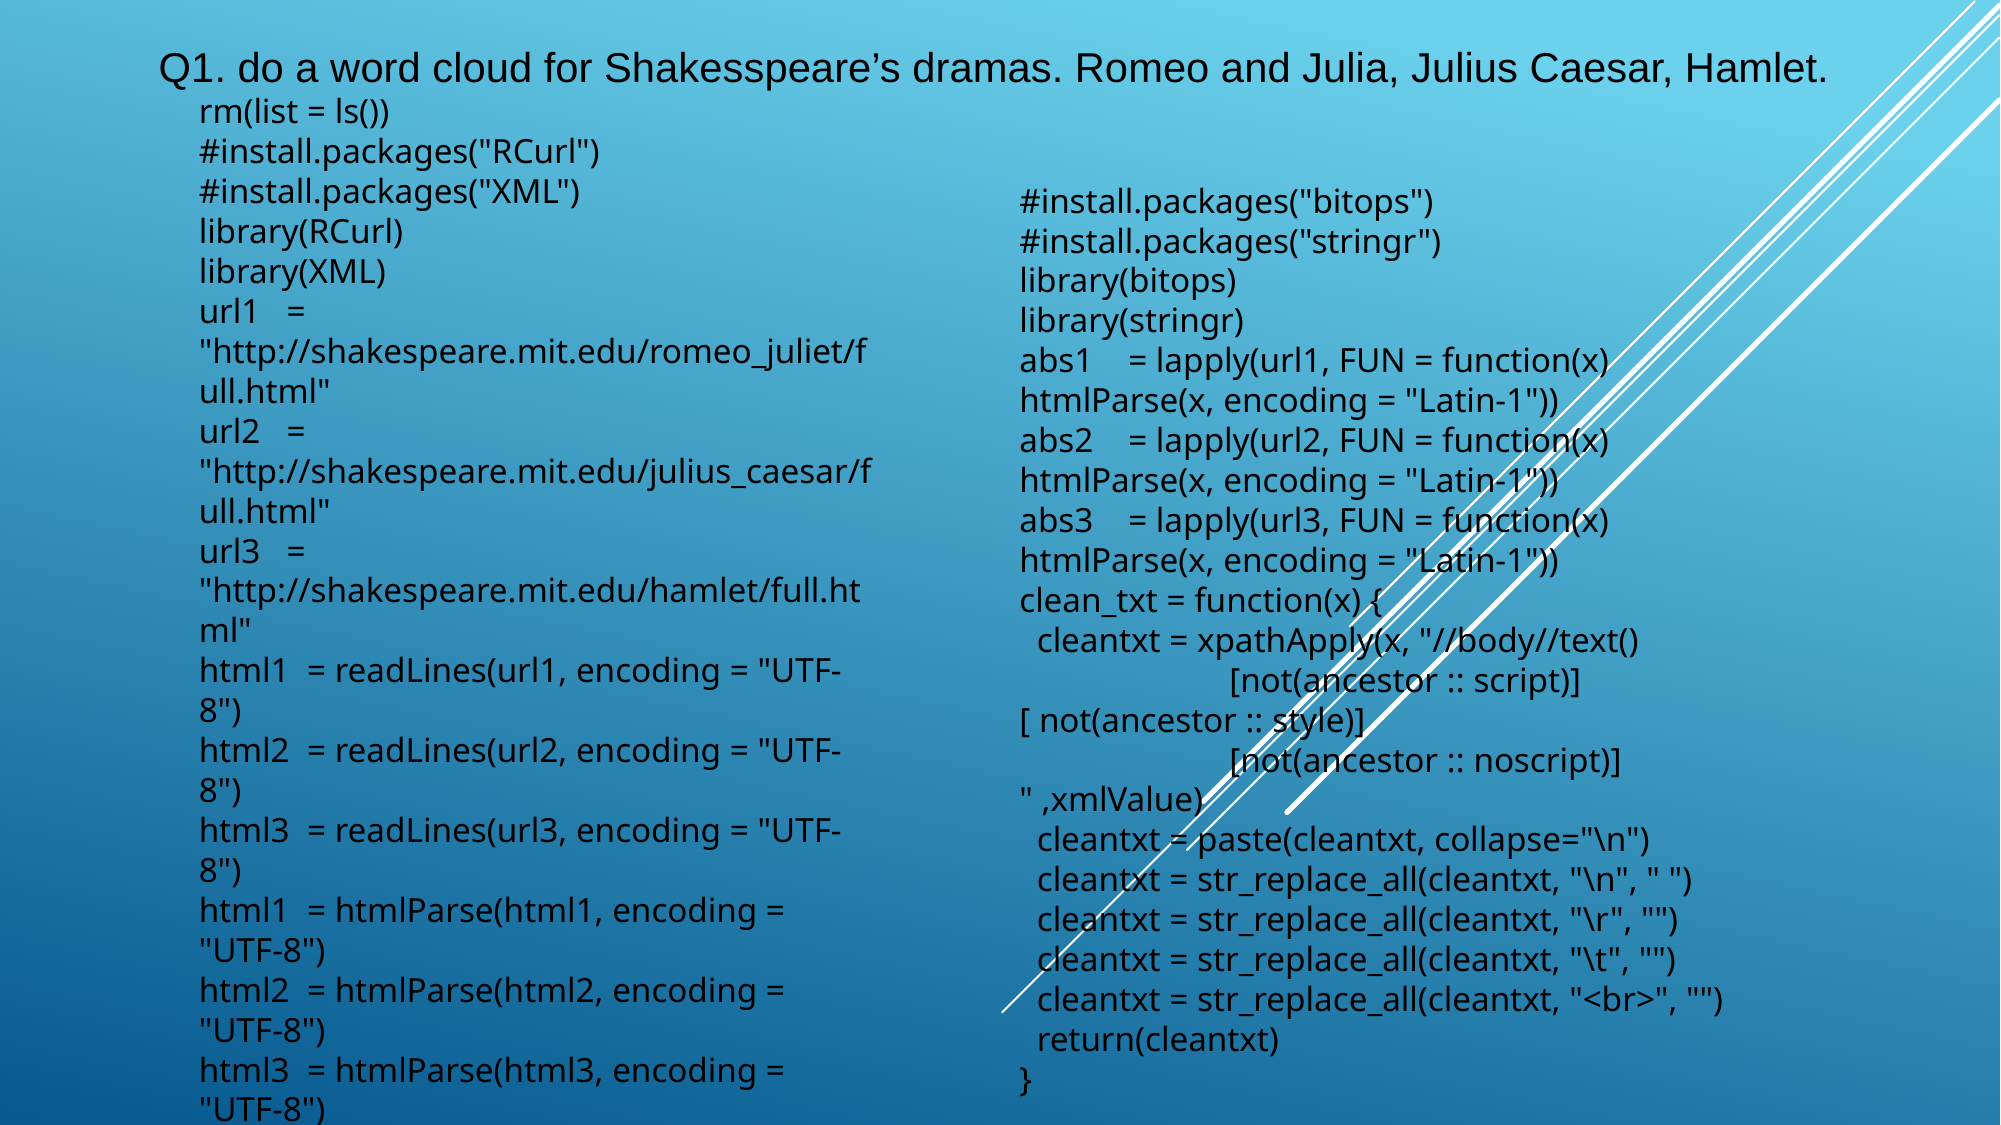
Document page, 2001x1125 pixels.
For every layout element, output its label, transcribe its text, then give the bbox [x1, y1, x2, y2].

text_box rm(list = ls()) #install.packages("RCurl") #install.packages("XML") library(RCurl) library(XML) url1 = "http://shakespeare.mit.edu/romeo_juliet/full.html" url2 = "http://shakespeare.mit.edu/julius_caesar/full.html" url3 = "http://shakespeare.mit.edu/hamlet/full.html" html1 = readLines(url1, encoding = "UTF-8") html2 = readLines(url2, encoding = "UTF-8") html3 = readLines(url3, encoding = "UTF-8") html1 = htmlParse(html1, encoding = "UTF-8") html2 = htmlParse(html2, encoding = "UTF-8") html3 = htmlParse(html3, encoding = "UTF-8") [183, 83, 889, 1125]
text_box #install.packages("bitops") #install.packages("stringr") library(bitops) library(stringr) abs1 = lapply(url1, FUN = function(x) htmlParse(x, encoding = "Latin-1")) abs2 = lapply(url2, FUN = function(x) htmlParse(x, encoding = "Latin-1")) abs3 = lapply(url3, FUN = function(x) htmlParse(x, encoding = "Latin-1")) clean_txt = function(x) { cleantxt = xpathApply(x, "//body//text() [not(ancestor :: script)][ not(ancestor :: style)] [not(ancestor :: noscript)] " ,xmlValue) cleantxt = paste(cleantxt, collapse="\n") cleantxt = str_replace_all(cleantxt, "\n", " ") cleantxt = str_replace_all(cleantxt, "\r", "") cleantxt = str_replace_all(cleantxt, "\t", "") cleantxt = str_replace_all(cleantxt, "<br>", "") return(cleantxt) } [1004, 172, 1761, 1106]
text_box Q1. do a word cloud for Shakesspeare’s dramas. Romeo and Julia, Julius Caesar, Hamlet. [143, 33, 1866, 98]
